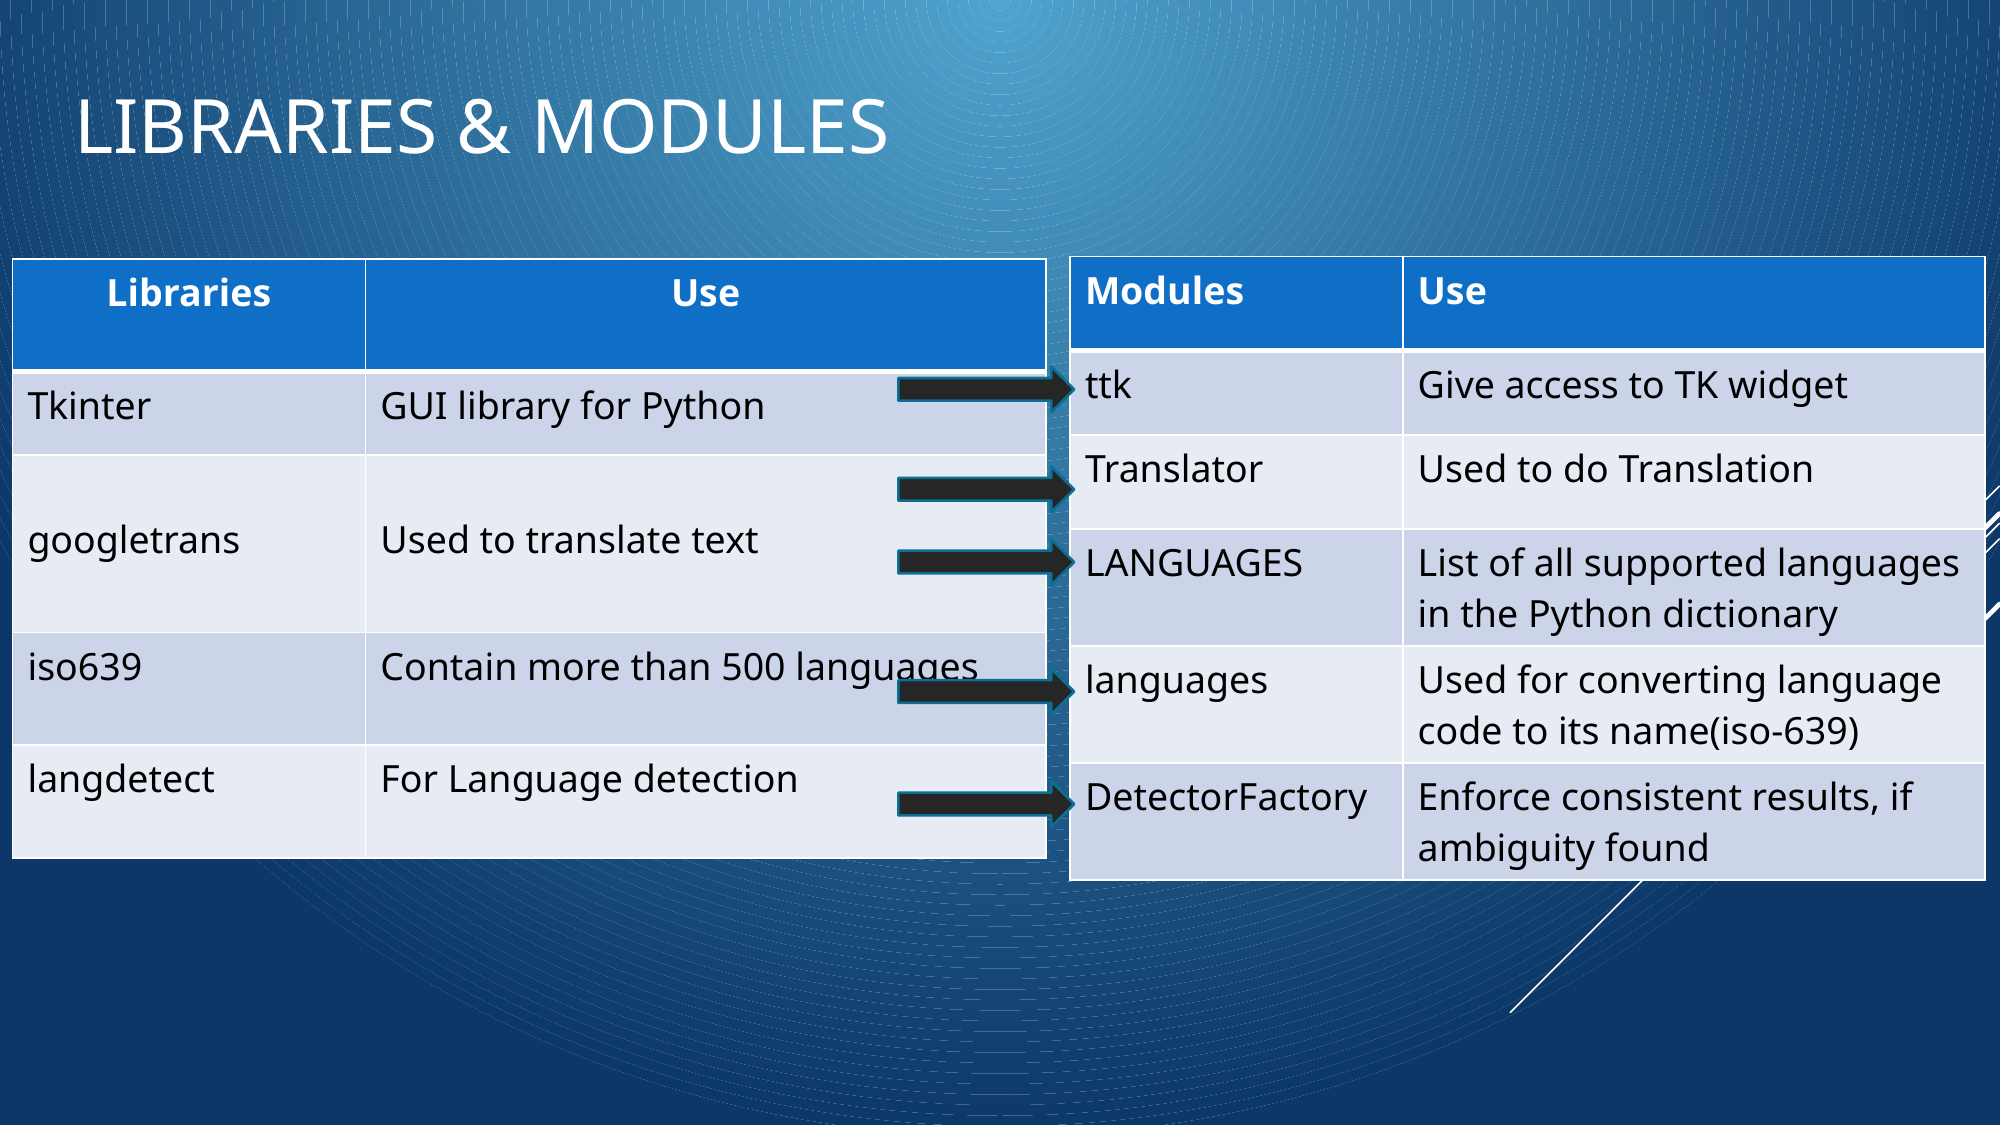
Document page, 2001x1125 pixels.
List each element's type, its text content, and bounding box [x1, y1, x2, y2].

table_cell Used for converting language code to its name(iso-639) [1404, 647, 1984, 762]
table_cell Used to do Translation [1404, 436, 1984, 528]
table_cell ttk [1071, 353, 1402, 434]
table_cell For Language detection [366, 746, 1045, 857]
text_box [897, 667, 1076, 716]
text_box [897, 538, 1076, 587]
title Libraries & Modules [59, 0, 1460, 248]
text_box [897, 780, 1076, 829]
table_cell Contain more than 500 languages [366, 633, 1045, 744]
table_cell Tkinter [13, 374, 365, 454]
table_cell List of all supported languages in the Python dictionary [1404, 530, 1984, 645]
table_cell LANGUAGES [1071, 530, 1402, 645]
table_cell GUI library for Python [366, 374, 1045, 454]
table_cell langdetect [13, 746, 365, 857]
text_box [897, 465, 1076, 514]
table_header Use [1404, 257, 1984, 348]
text_box [897, 365, 1076, 414]
table_cell DetectorFactory [1071, 764, 1402, 879]
table_header Libraries [13, 260, 365, 369]
table_cell Used to translate text [366, 456, 1045, 632]
table_header Modules [1071, 257, 1402, 348]
table_header Use [366, 260, 1045, 369]
table_cell Enforce consistent results, if ambiguity found [1404, 764, 1984, 879]
table_cell iso639 [13, 633, 365, 744]
table_cell googletrans [13, 456, 365, 632]
table_cell Give access to TK widget [1404, 353, 1984, 434]
table_cell Translator [1071, 436, 1402, 528]
table_cell languages [1071, 647, 1402, 762]
